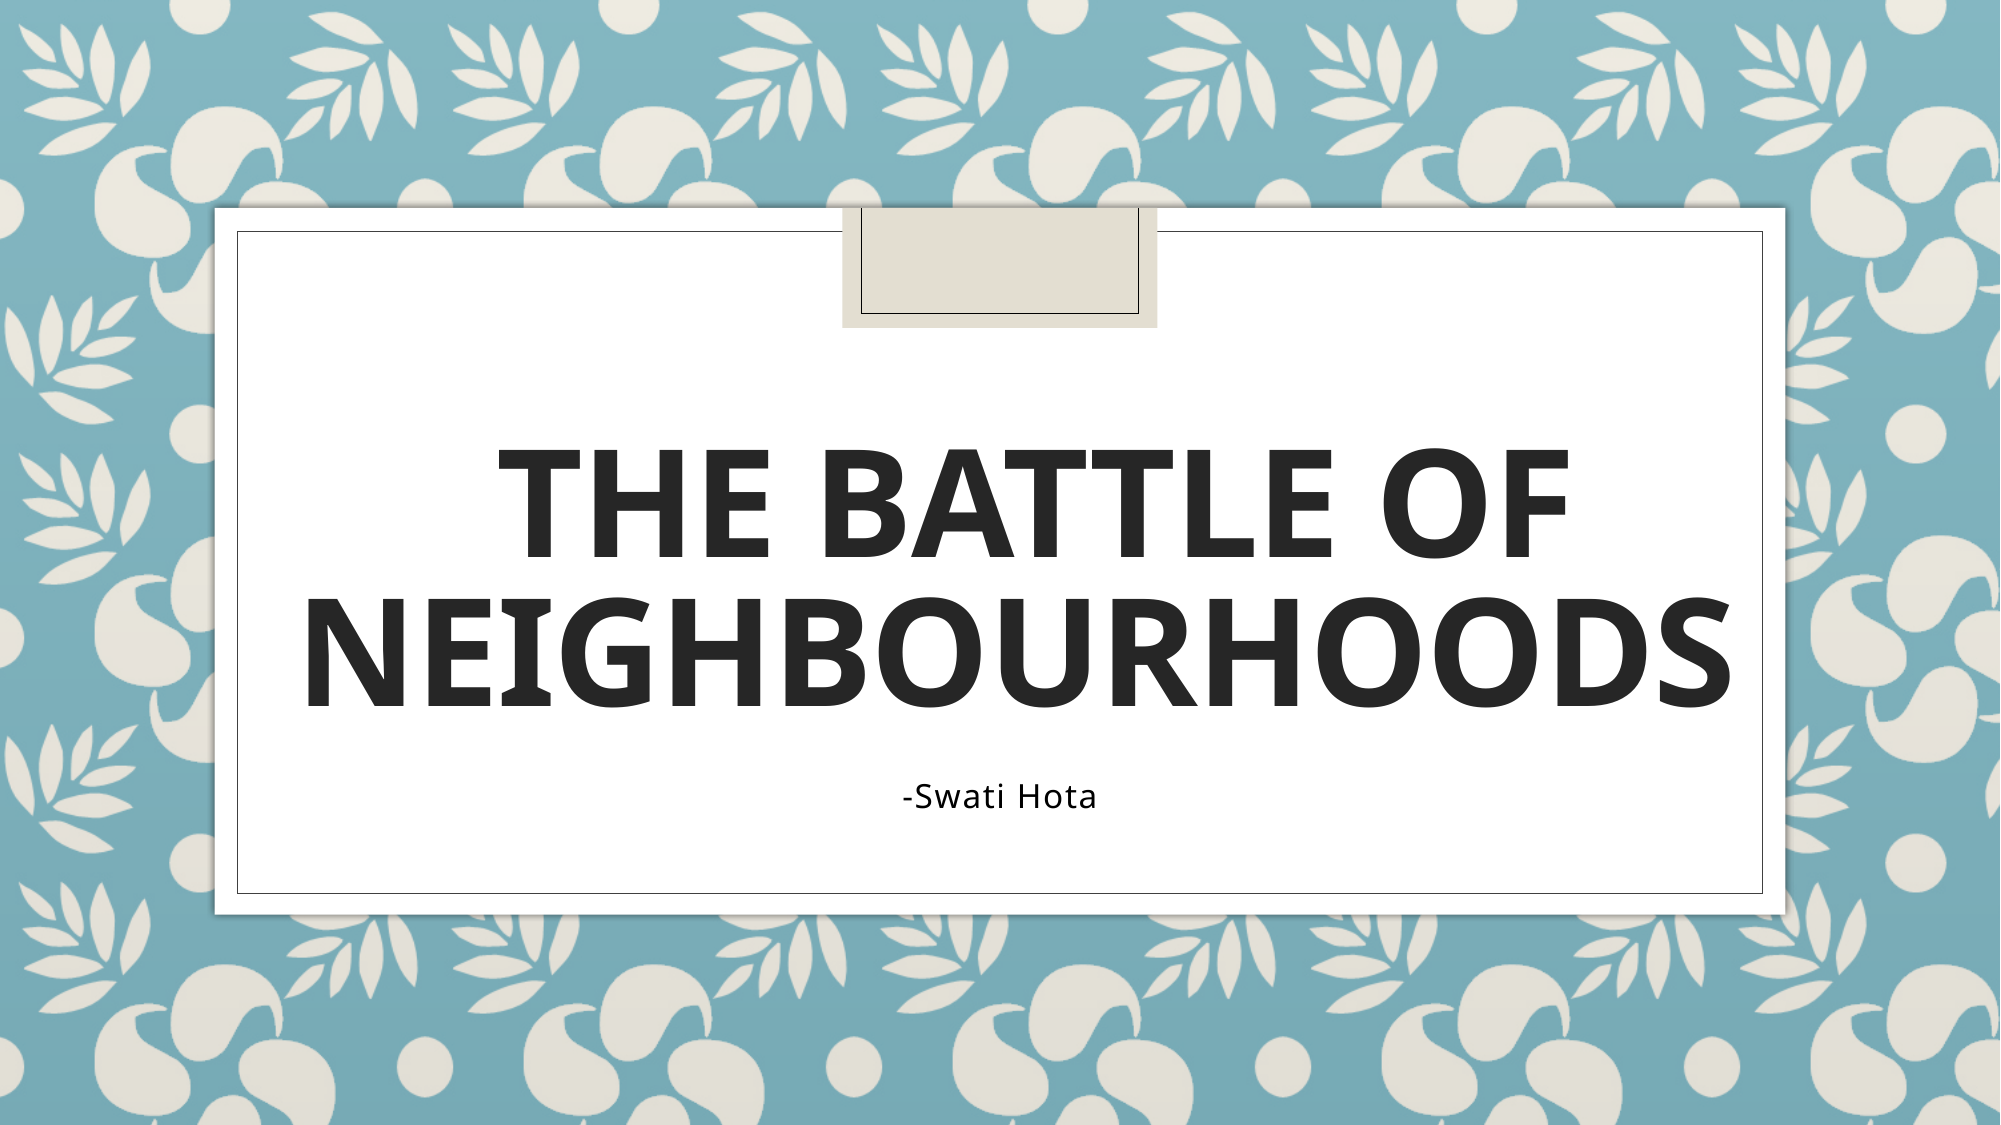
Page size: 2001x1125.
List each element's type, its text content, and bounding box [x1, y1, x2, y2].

title The Battle of Neighbourhoods [271, 321, 1760, 704]
subtitle -Swati Hota [256, 768, 1745, 844]
